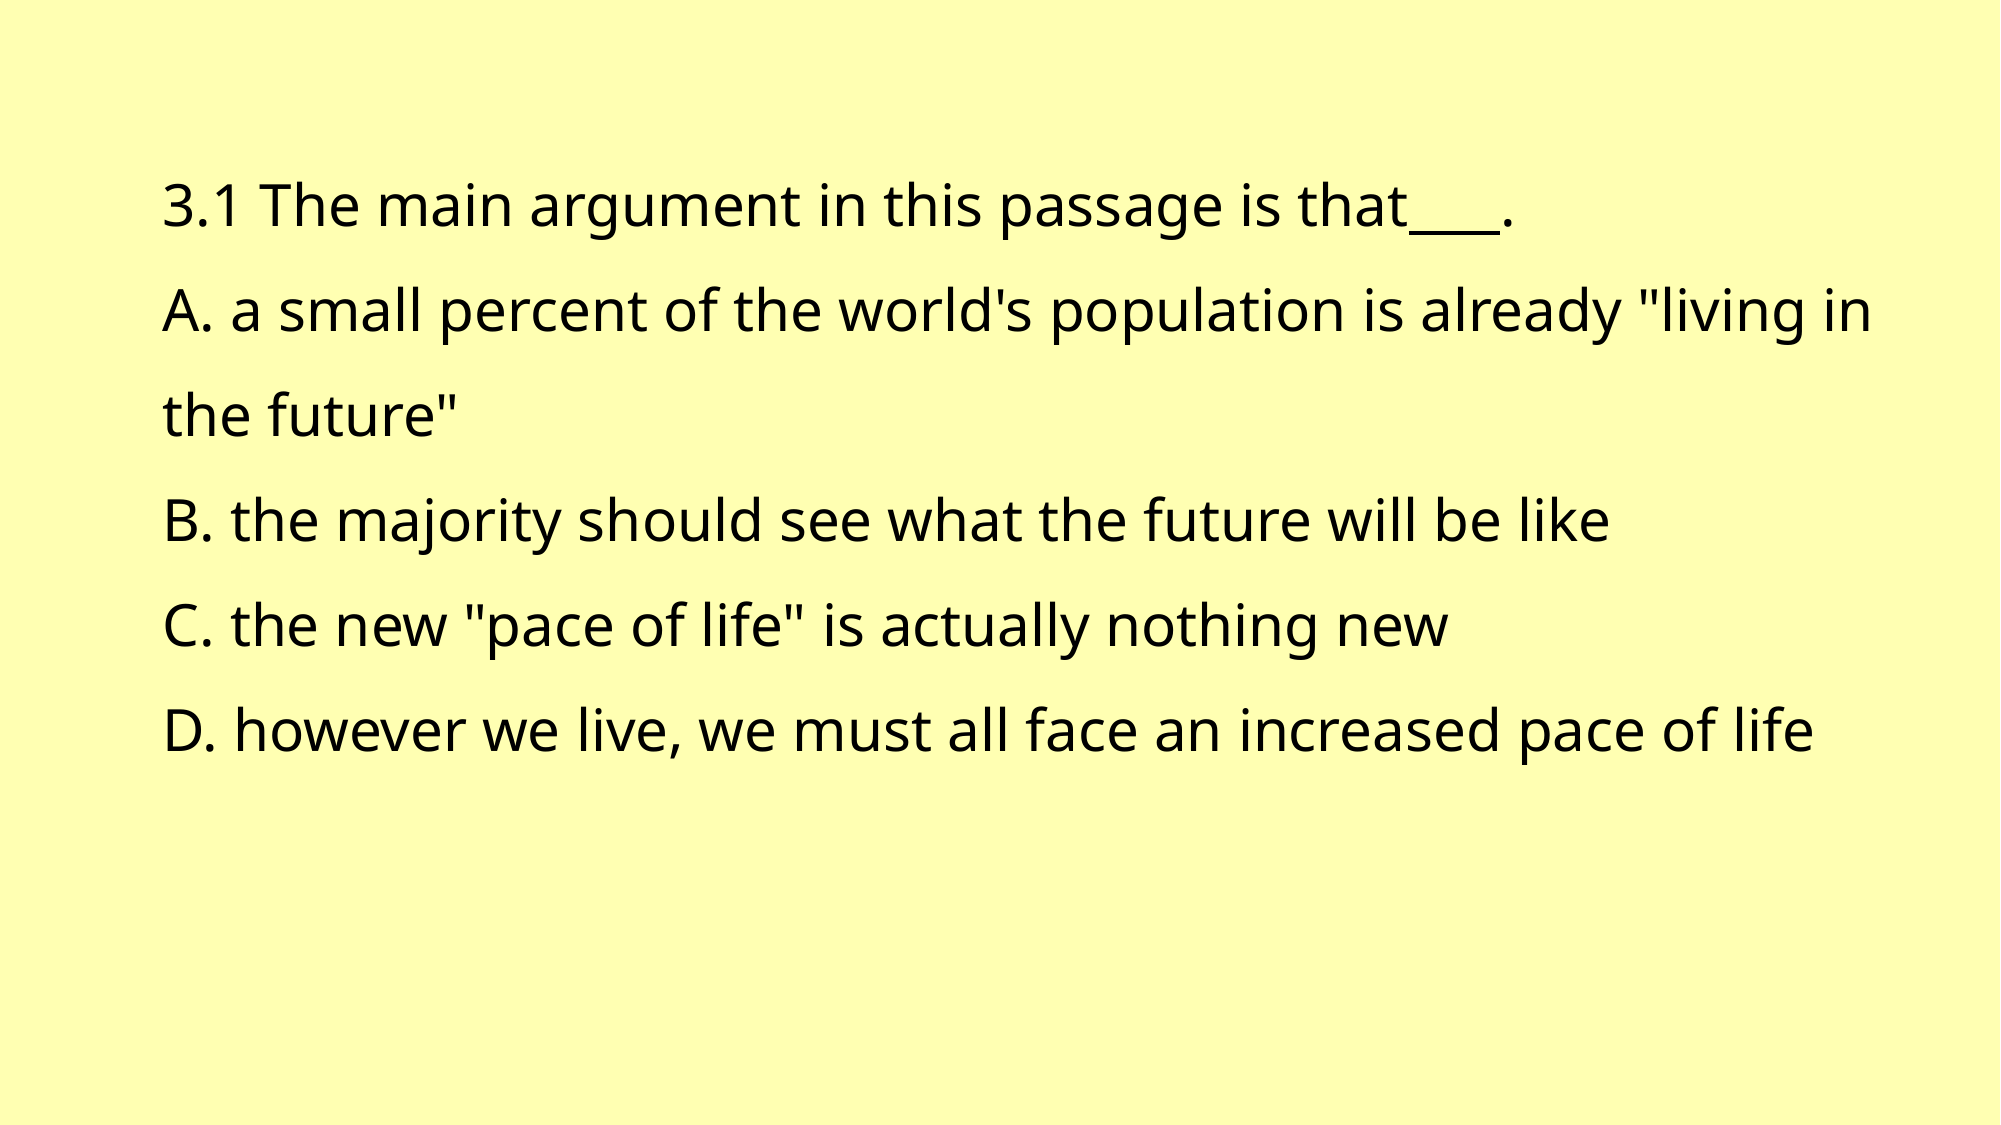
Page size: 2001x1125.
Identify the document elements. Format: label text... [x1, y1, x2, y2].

title 3.1 The main argument in this passage is that . A. a small percent of the world's population is already "living in the future" B. the majority should see what the future will be like C. the new "pace of life" is actually nothing new D. however we live, we must all face an increased pace of life [147, 312, 1919, 771]
